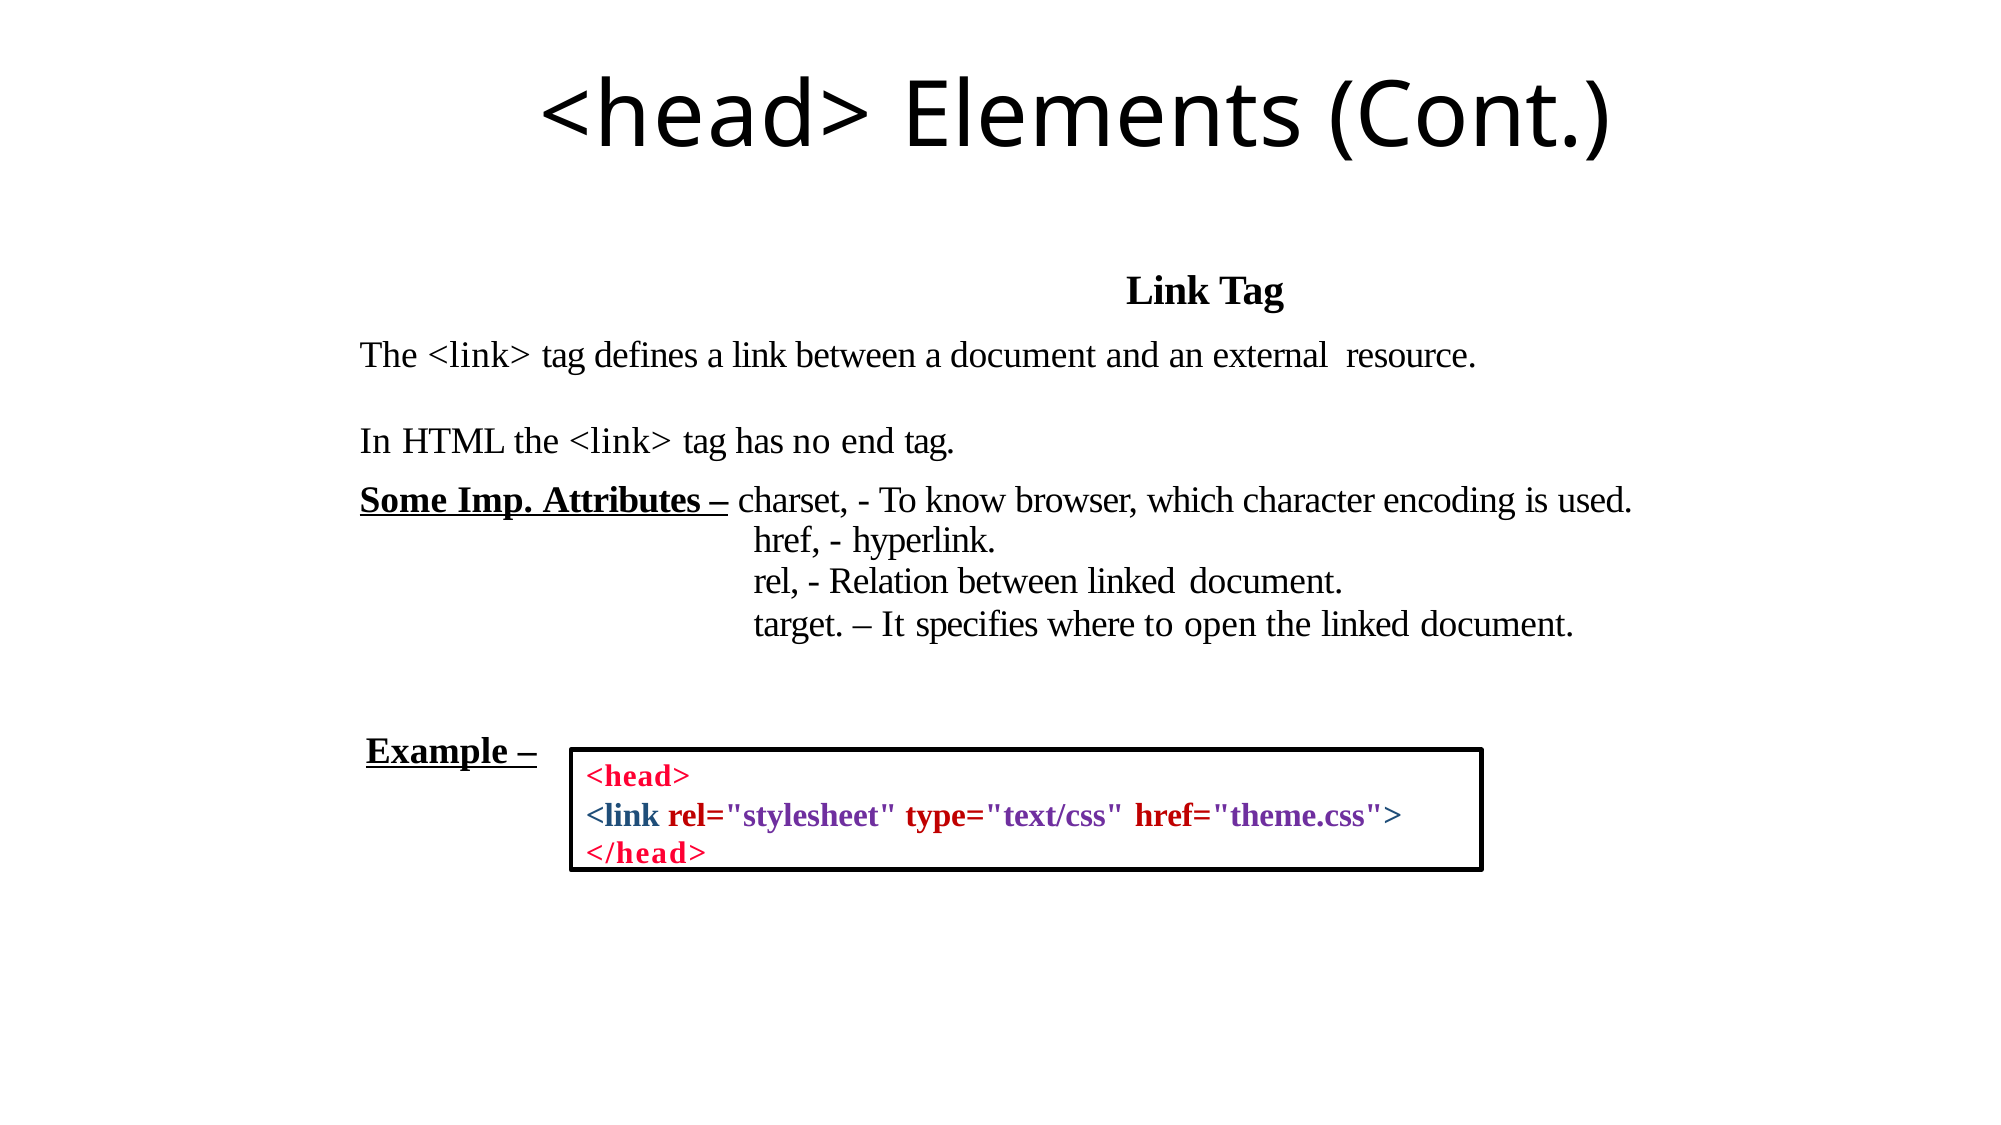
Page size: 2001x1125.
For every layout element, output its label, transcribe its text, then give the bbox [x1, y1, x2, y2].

title <head> Elements (Cont.) [537, 13, 1863, 204]
text_box Link Tag The <link> tag defines a link between a document and an external resource. In HTML the <link> tag has no end tag. Some Imp. Attributes – charset, - To know browser, which character encoding is used. href, - hyperlink. rel, - Relation between linked document. target. – It specifies where to open the linked document. [357, 242, 1650, 644]
text_box <head> <link rel="stylesheet" type="text/css" href="theme.css"> </head> [570, 749, 1482, 870]
text_box Example – [363, 723, 540, 771]
